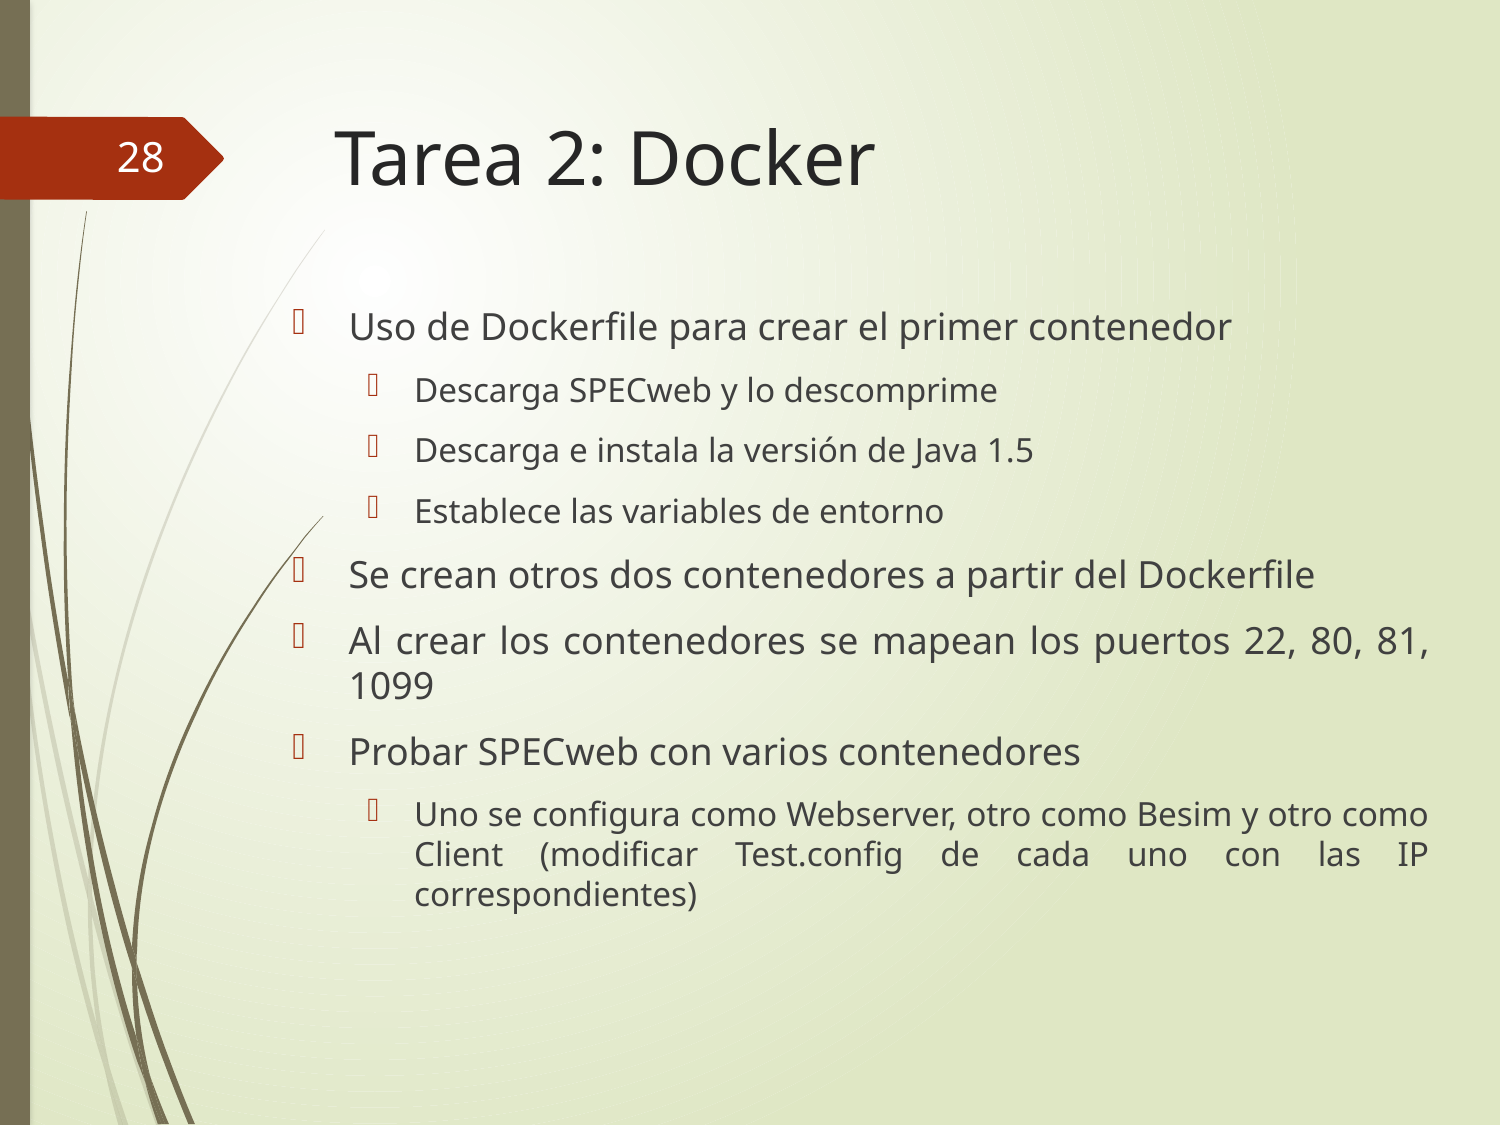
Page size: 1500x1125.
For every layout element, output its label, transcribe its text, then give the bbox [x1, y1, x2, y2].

list Uso de Dockerfile para crear el primer contenedor Descarga SPECweb y lo descomprime Descarga e instala la versión de Java 1.5 Establece las variables de entorno Se crean otros dos contenedores a partir del Dockerfile Al crear los contenedores se mapean los puertos 22, 80, 81, 1099 Probar SPECweb con varios contenedores Uno se configura como Webserver, otro como Besim y otro como Client (modificar Test.config de cada uno con las IP correspondientes) [277, 295, 1446, 1011]
title Tarea 2: Docker [319, 102, 1400, 295]
slide_number 28 [83, 129, 180, 190]
